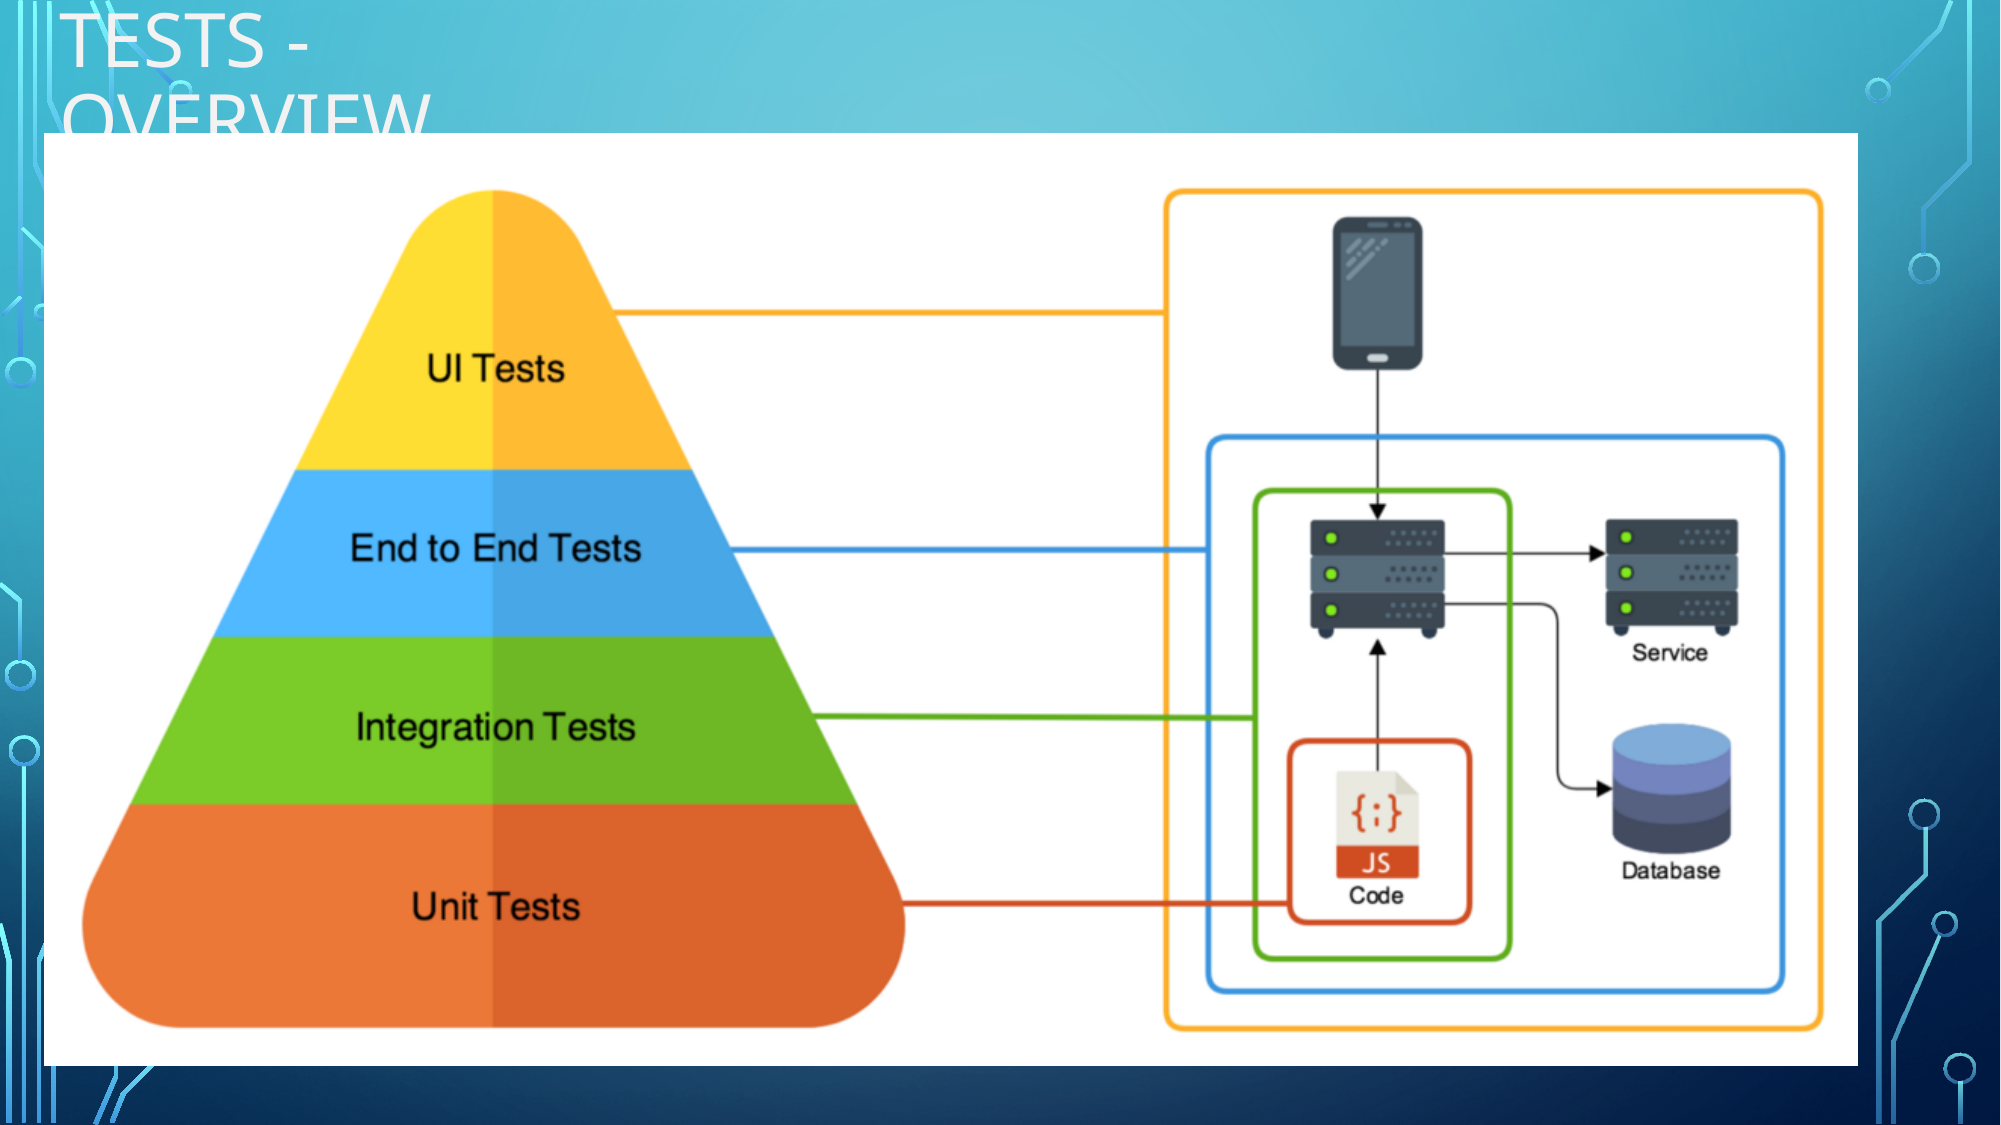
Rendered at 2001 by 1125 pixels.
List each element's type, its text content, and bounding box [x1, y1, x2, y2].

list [44, 133, 1858, 1067]
title Tests - Overview [44, 13, 676, 133]
